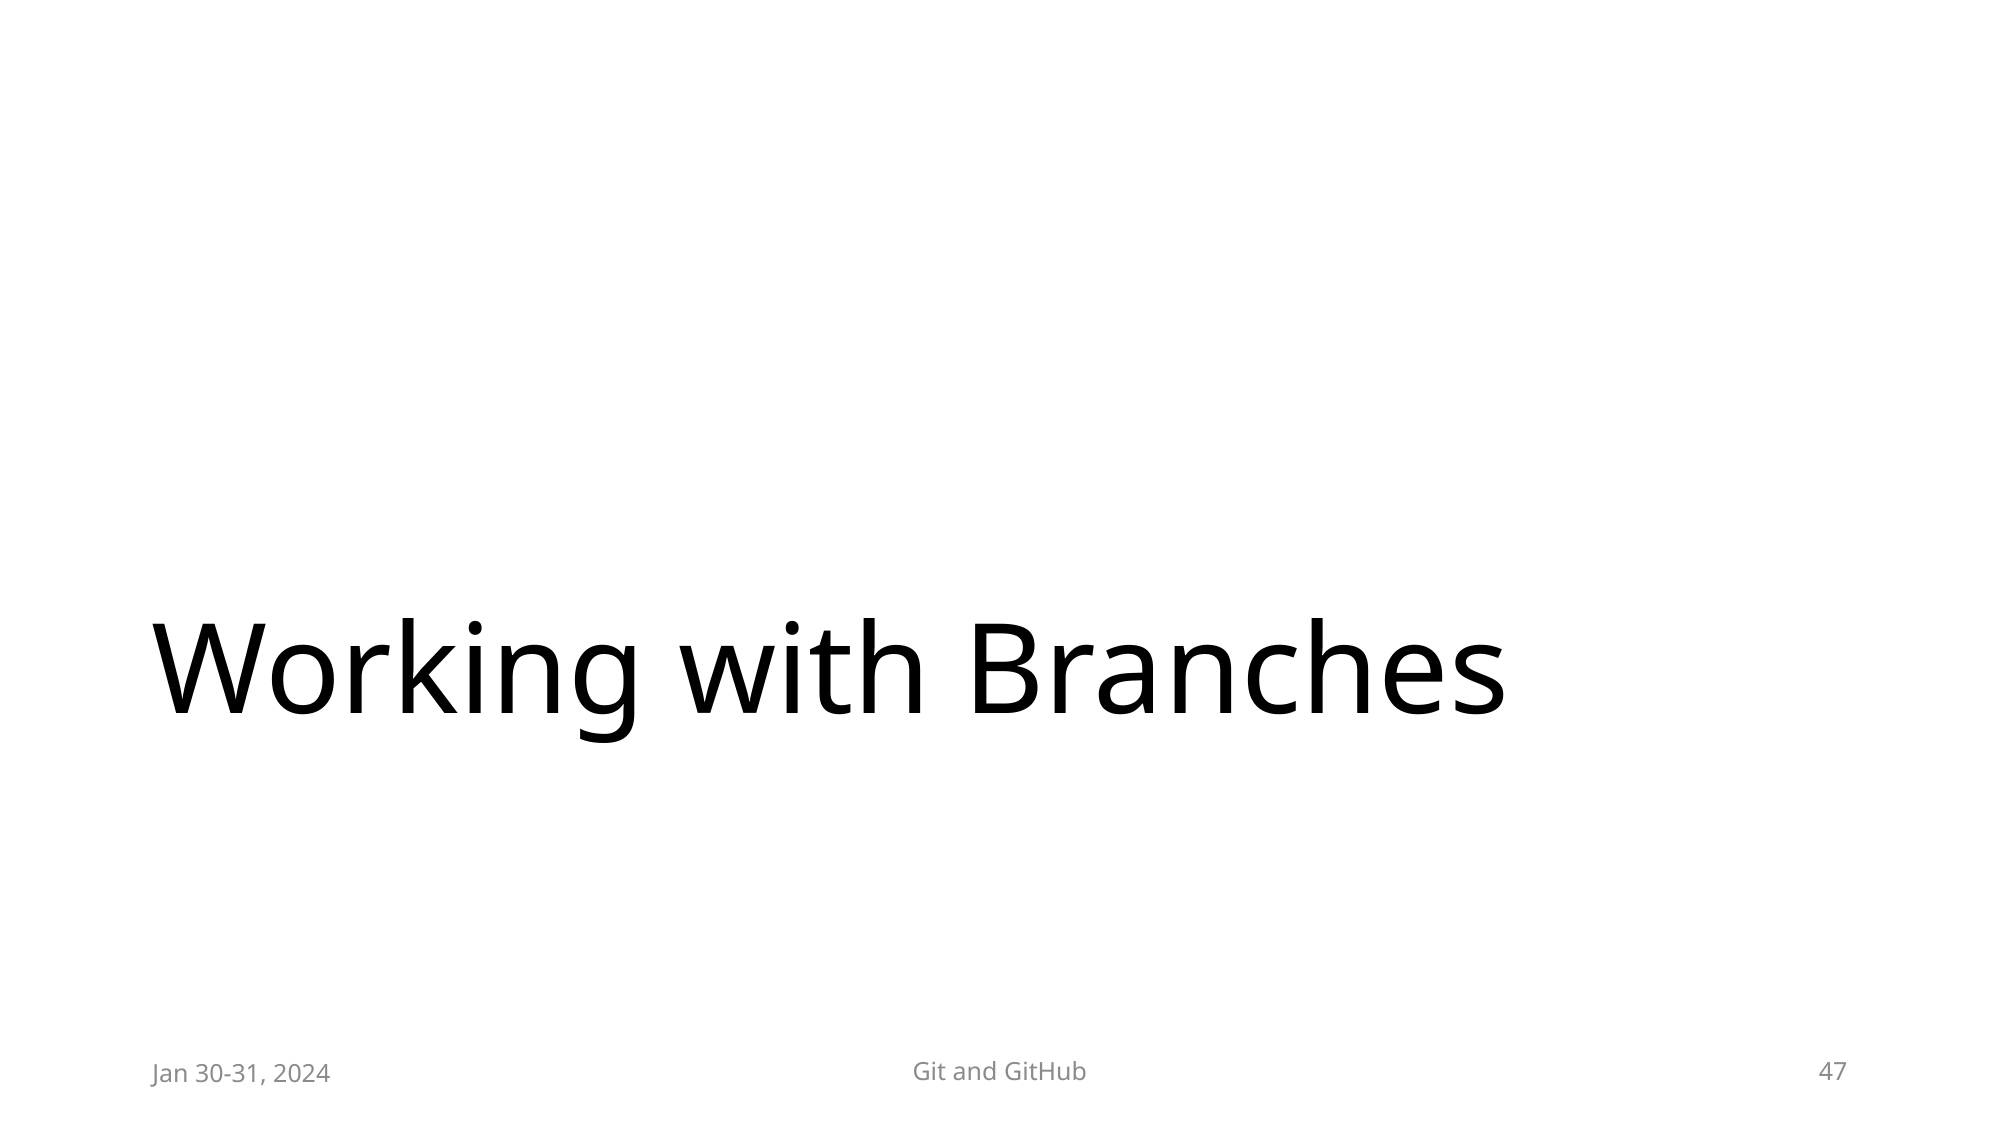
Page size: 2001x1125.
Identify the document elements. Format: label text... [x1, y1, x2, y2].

footer Git and GitHub [662, 1042, 1338, 1103]
slide_number 47 [1412, 1042, 1863, 1103]
title Working with Branches [136, 280, 1862, 749]
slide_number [137, 1042, 588, 1103]
